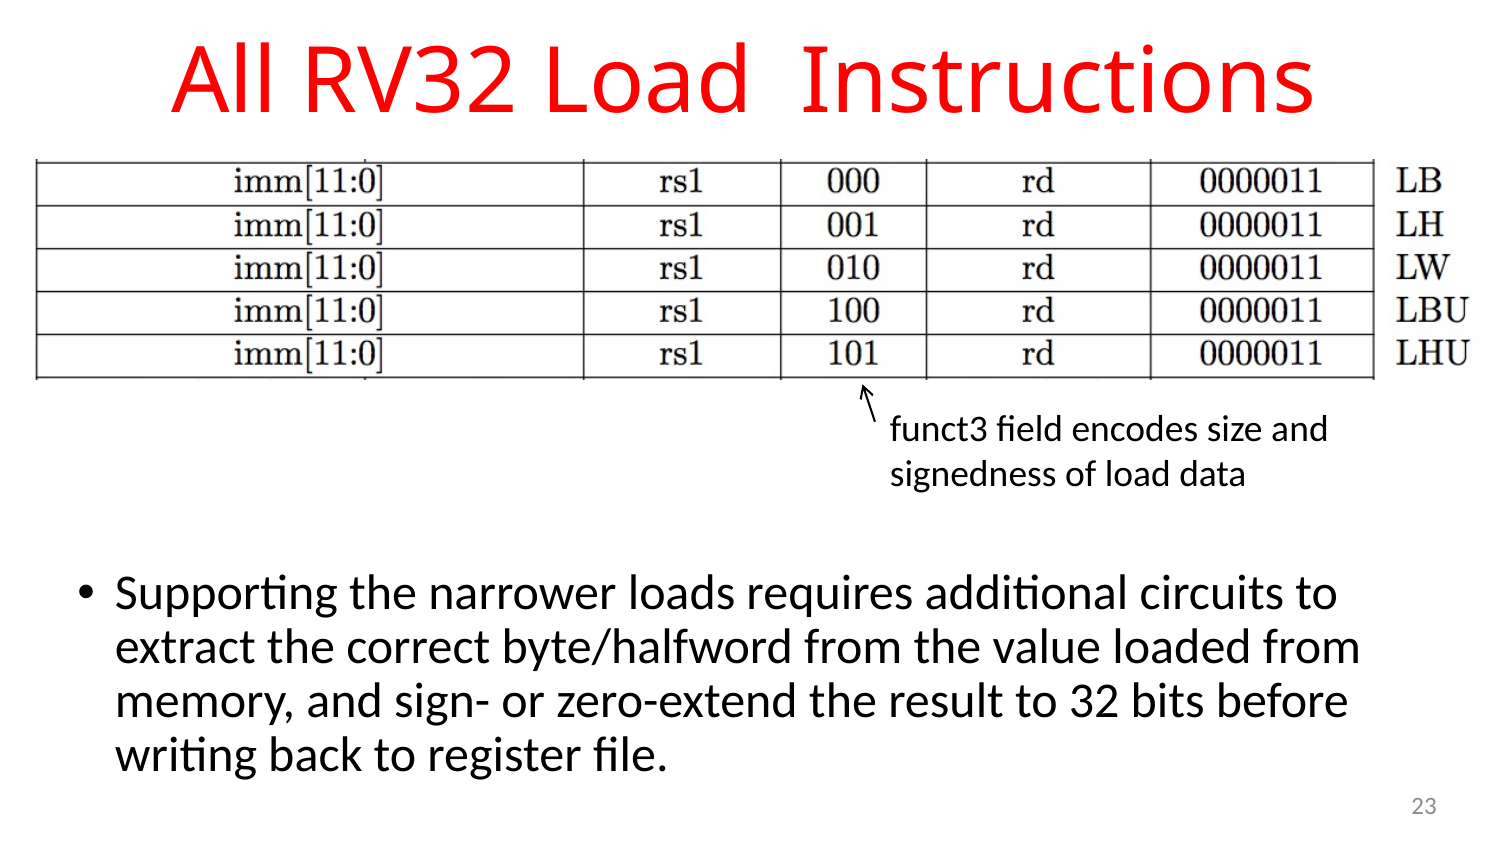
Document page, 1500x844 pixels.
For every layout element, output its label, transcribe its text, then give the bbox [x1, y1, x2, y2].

title All RV32 Load Instructions [36, 17, 1452, 148]
slide_number 23 [1114, 782, 1452, 827]
picture [24, 159, 1484, 380]
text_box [862, 384, 1350, 503]
list Supporting the narrower loads requires additional circuits to extract the correct byte/halfword from the value loaded from memory, and sign- or zero-extend the result to 32 bits before writing back to register file. [62, 559, 1413, 832]
